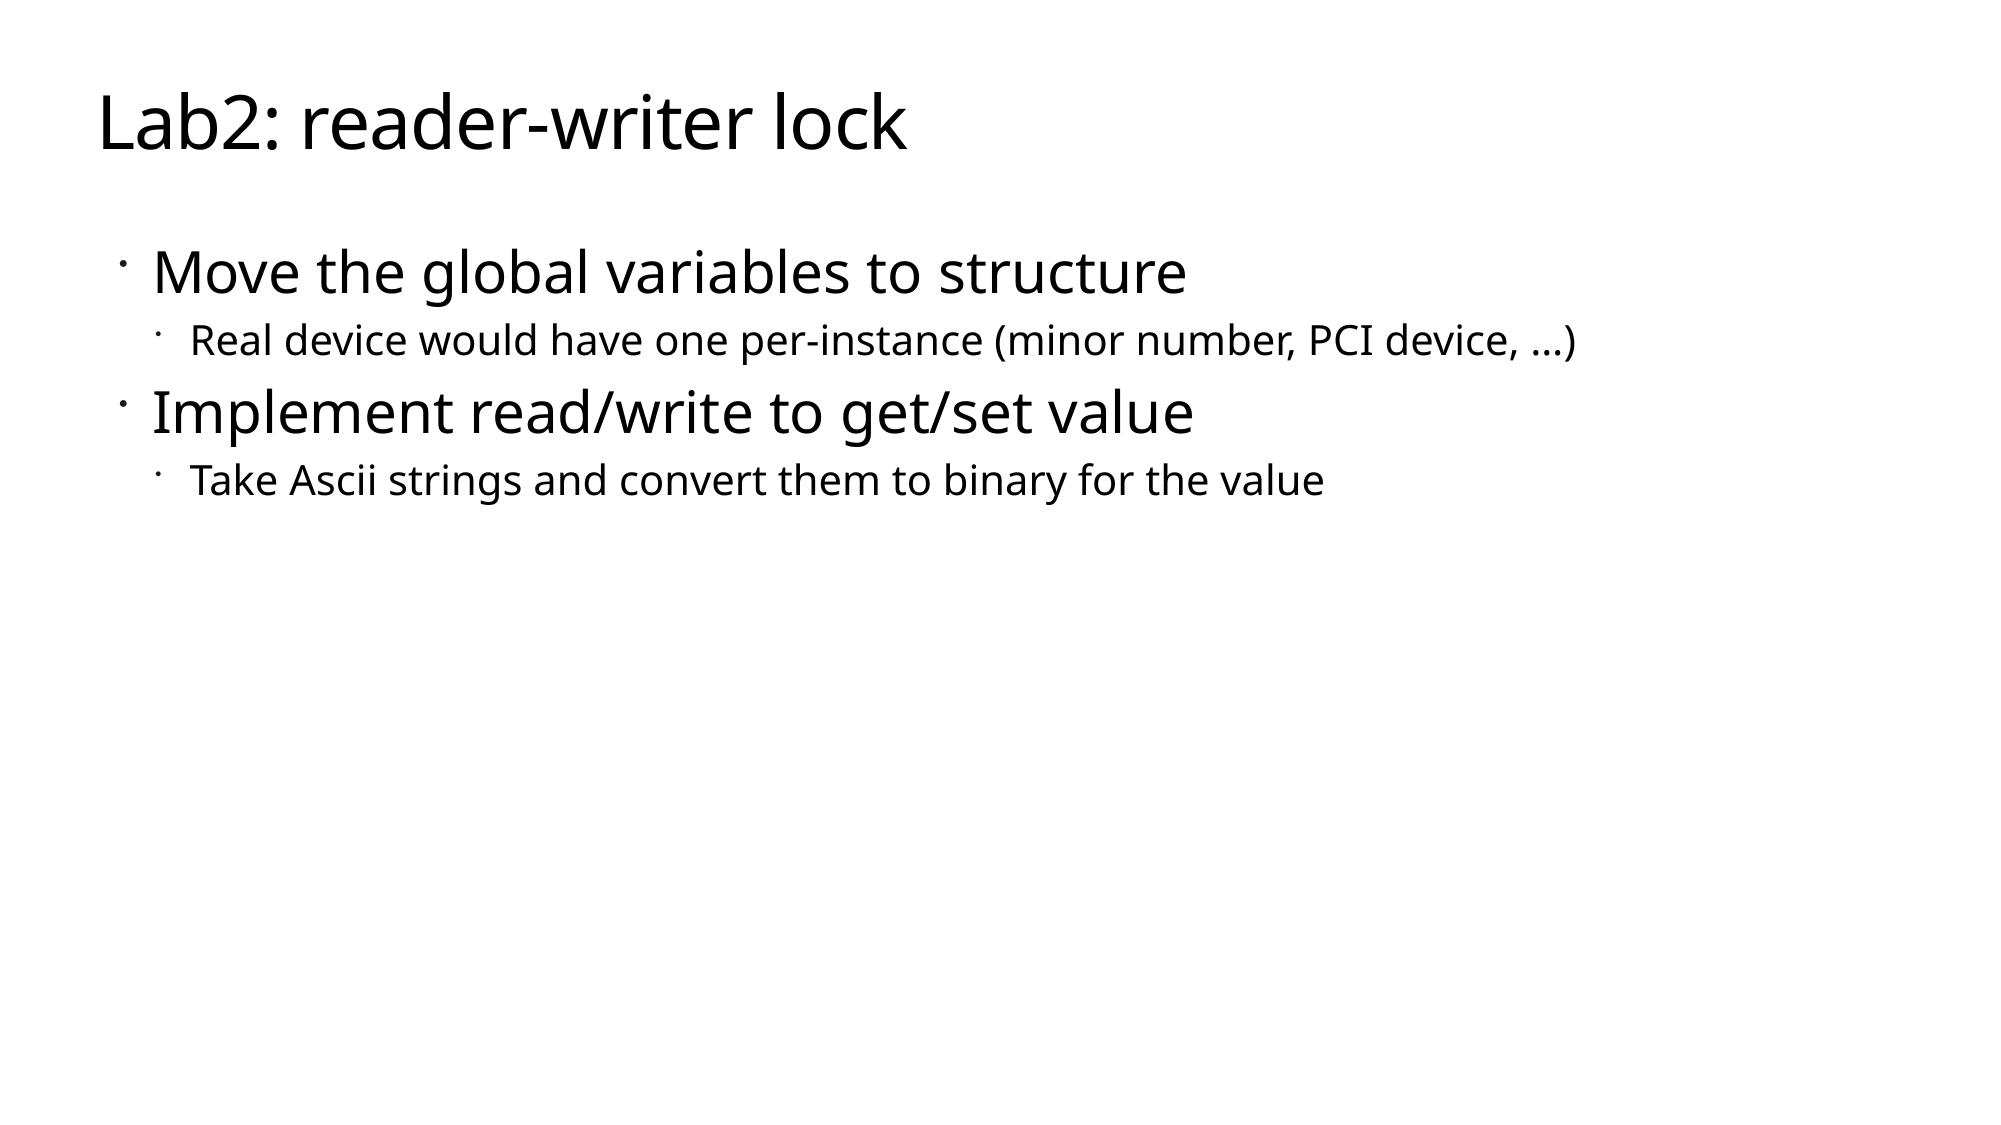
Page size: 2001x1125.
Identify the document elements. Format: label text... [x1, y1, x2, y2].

list Move the global variables to structure Real device would have one per-instance (minor number, PCI device, …) Implement read/write to get/set value Take Ascii strings and convert them to binary for the value [95, 235, 1904, 597]
title Lab2: reader-writer lock [96, 75, 1904, 166]
